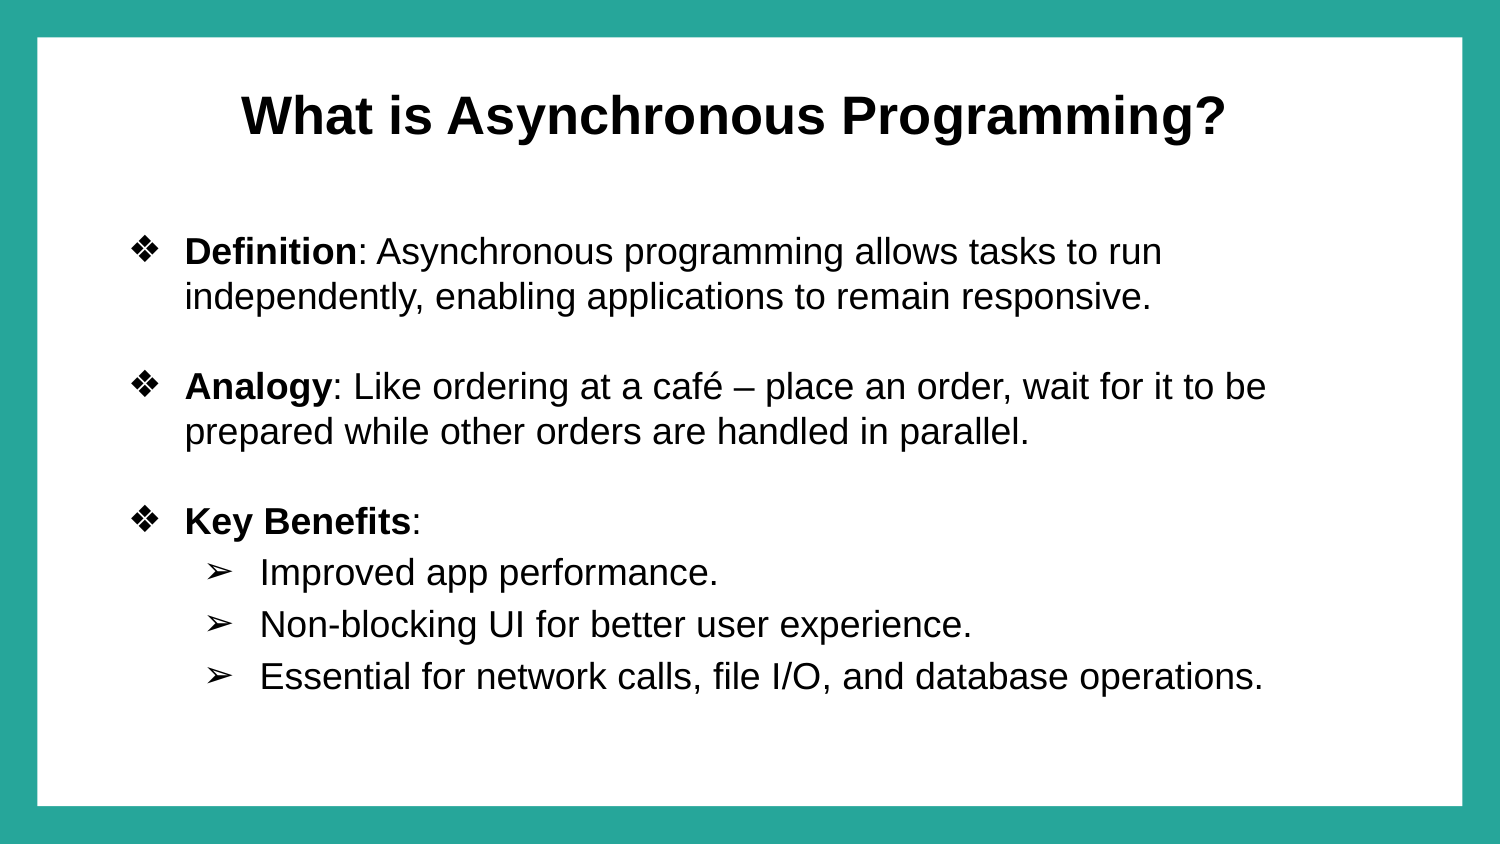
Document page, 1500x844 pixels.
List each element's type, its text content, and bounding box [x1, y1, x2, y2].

title What is Asynchronous Programming? [82, 56, 1388, 170]
text_box Definition: Asynchronous programming allows tasks to run independently, enabling applications to remain responsive. Analogy: Like ordering at a café – place an order, wait for it to be prepared while other orders are handled in parallel. Key Benefits: Improved app performance. Non-blocking UI for better user experience. Essential for network calls, file I/O, and database operations. [94, 211, 1399, 783]
